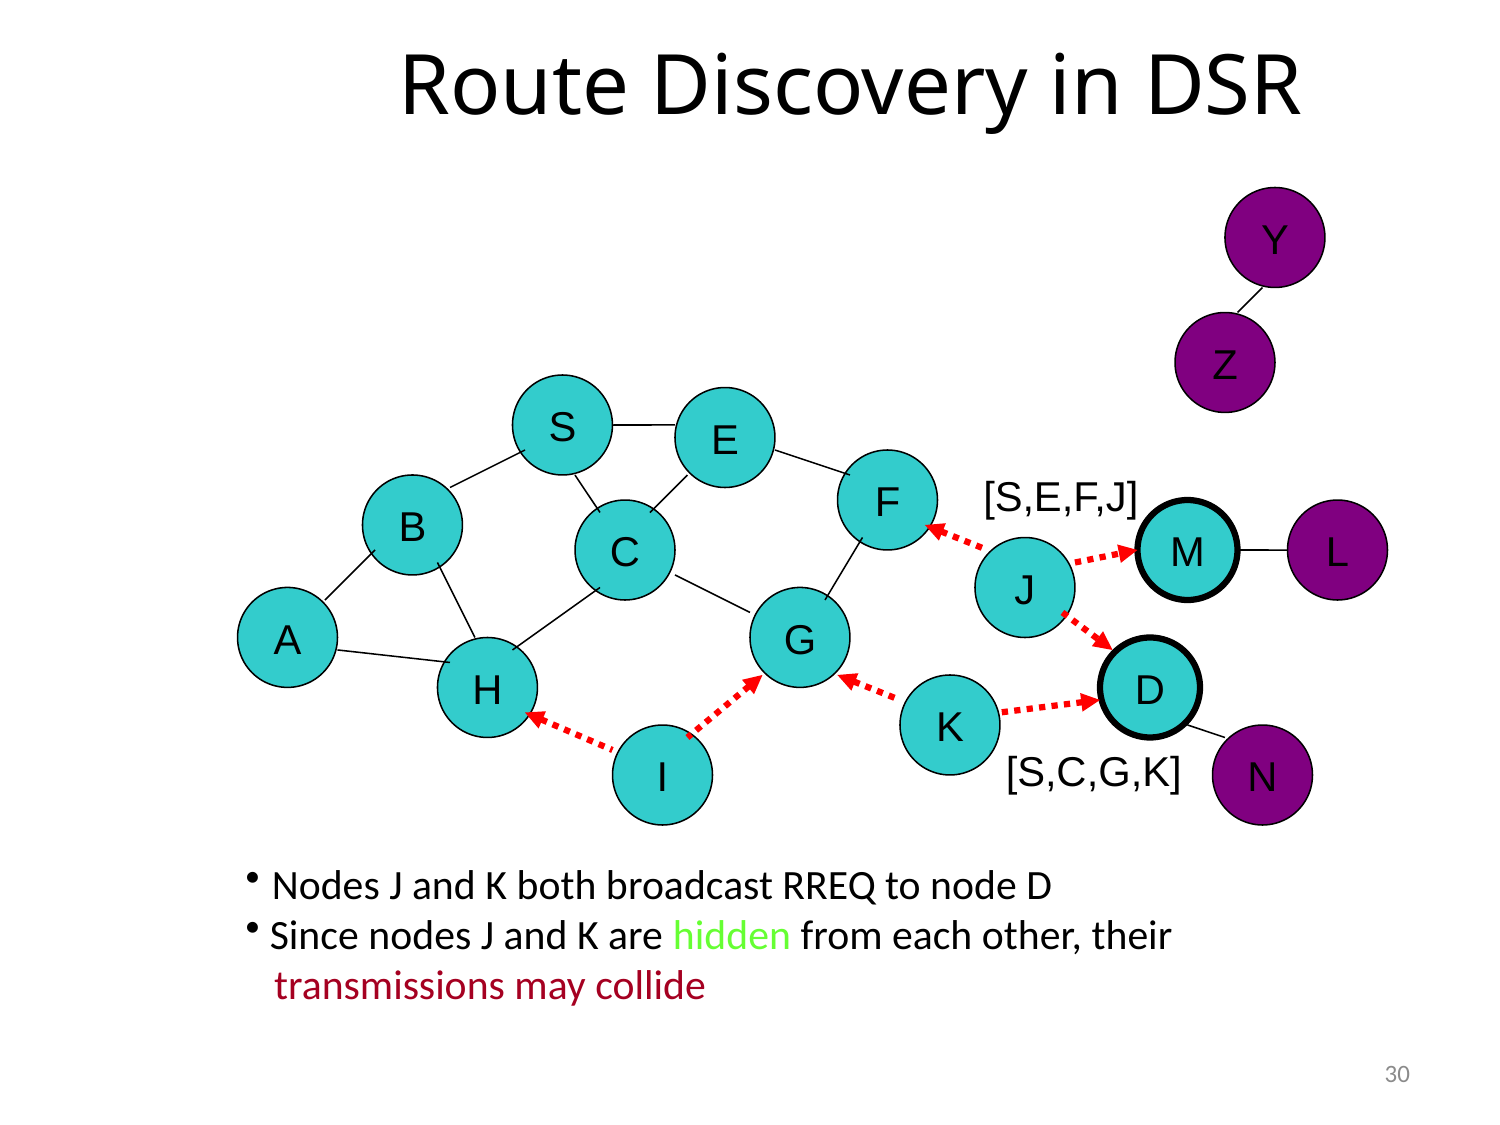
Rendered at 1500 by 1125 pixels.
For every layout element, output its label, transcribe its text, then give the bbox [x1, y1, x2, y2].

text_box Z [1175, 312, 1276, 413]
text_box B [362, 474, 463, 575]
text_box Nodes J and K both broadcast RREQ to node D Since nodes J and K are hidden from each other, their transmissions may collide [230, 850, 1188, 1015]
text_box [S,E,F,J] [968, 462, 1154, 528]
text_box L [1287, 500, 1388, 601]
text_box H [437, 637, 538, 738]
text_box A [237, 587, 338, 688]
text_box [1112, 546, 1138, 559]
text_box I [612, 725, 713, 826]
text_box [1077, 695, 1100, 708]
text_box [740, 675, 763, 694]
text_box [1098, 637, 1113, 650]
text_box S [512, 375, 613, 475]
text_box K [900, 675, 1000, 775]
text_box F [837, 450, 938, 550]
title Route Discovery in DSR [314, 0, 1388, 175]
text_box E [675, 387, 775, 488]
text_box [525, 711, 543, 724]
text_box G [750, 587, 850, 688]
slide_number 30 [1074, 1042, 1425, 1103]
text_box D [1100, 637, 1201, 737]
text_box N [1212, 725, 1313, 826]
text_box C [575, 500, 676, 601]
text_box Y [1224, 187, 1325, 288]
text_box [837, 673, 852, 686]
text_box [924, 523, 955, 538]
text_box M [1137, 500, 1238, 601]
text_box J [975, 537, 1075, 638]
text_box [S,C,G,K] [991, 737, 1197, 803]
